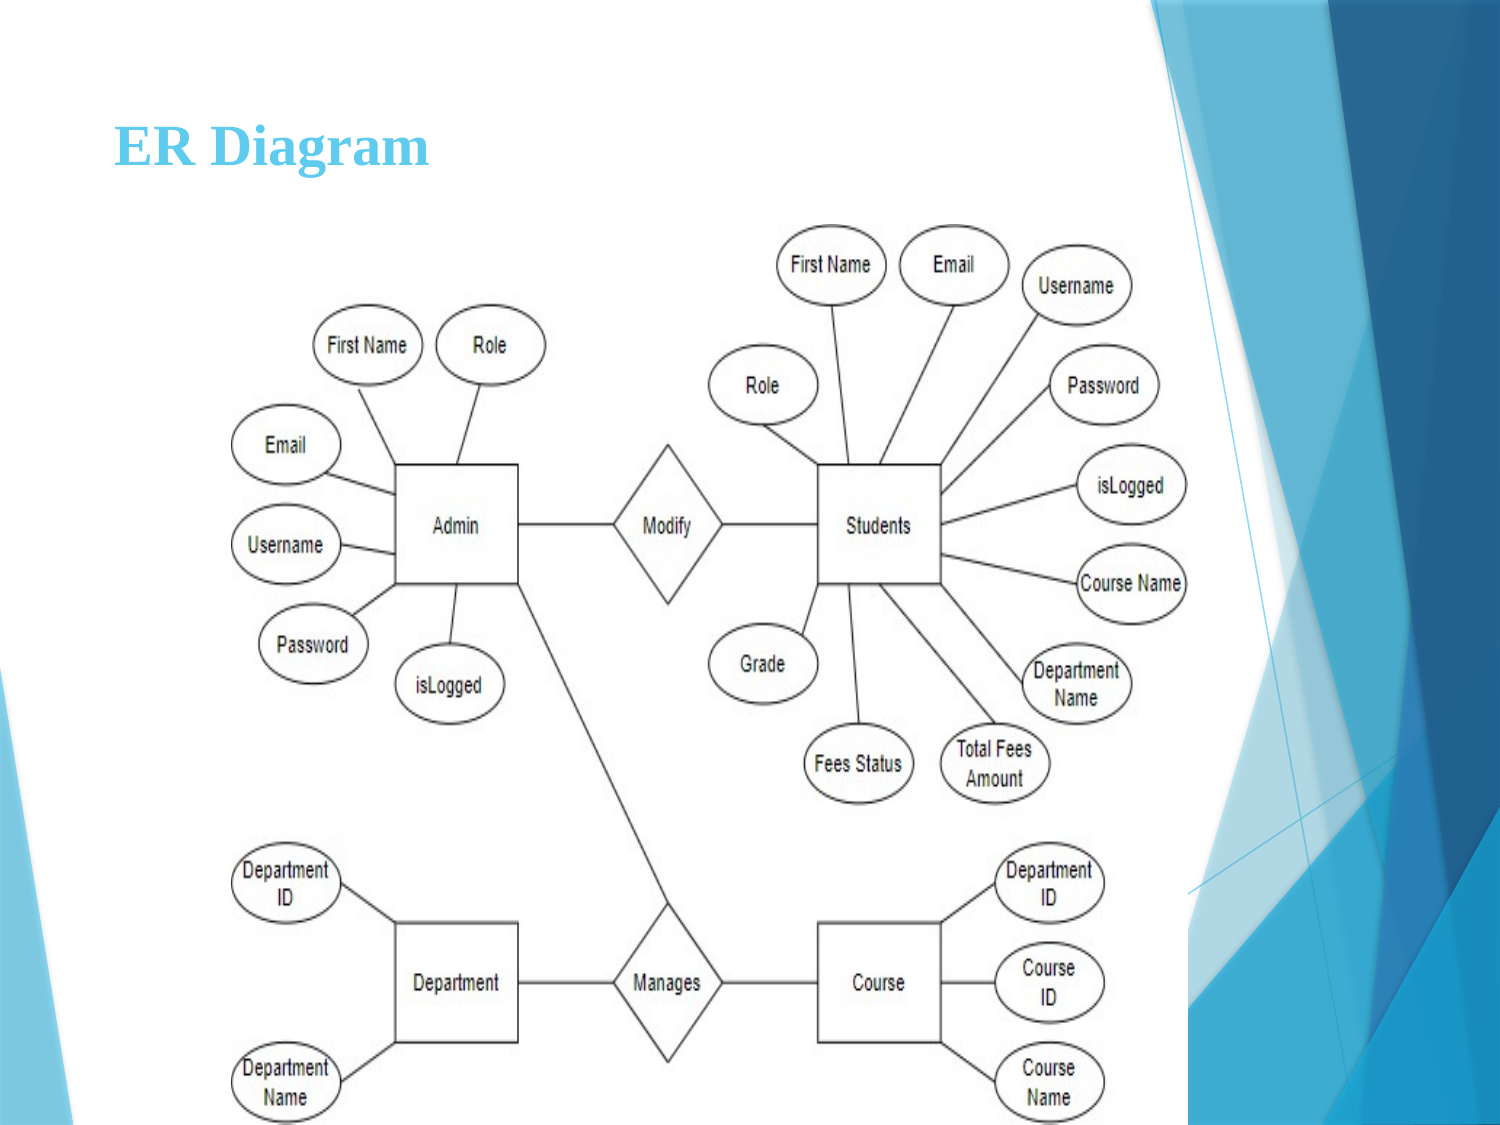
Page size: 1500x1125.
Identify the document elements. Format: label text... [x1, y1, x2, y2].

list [231, 224, 1188, 1125]
title ER Diagram [99, 99, 1142, 225]
